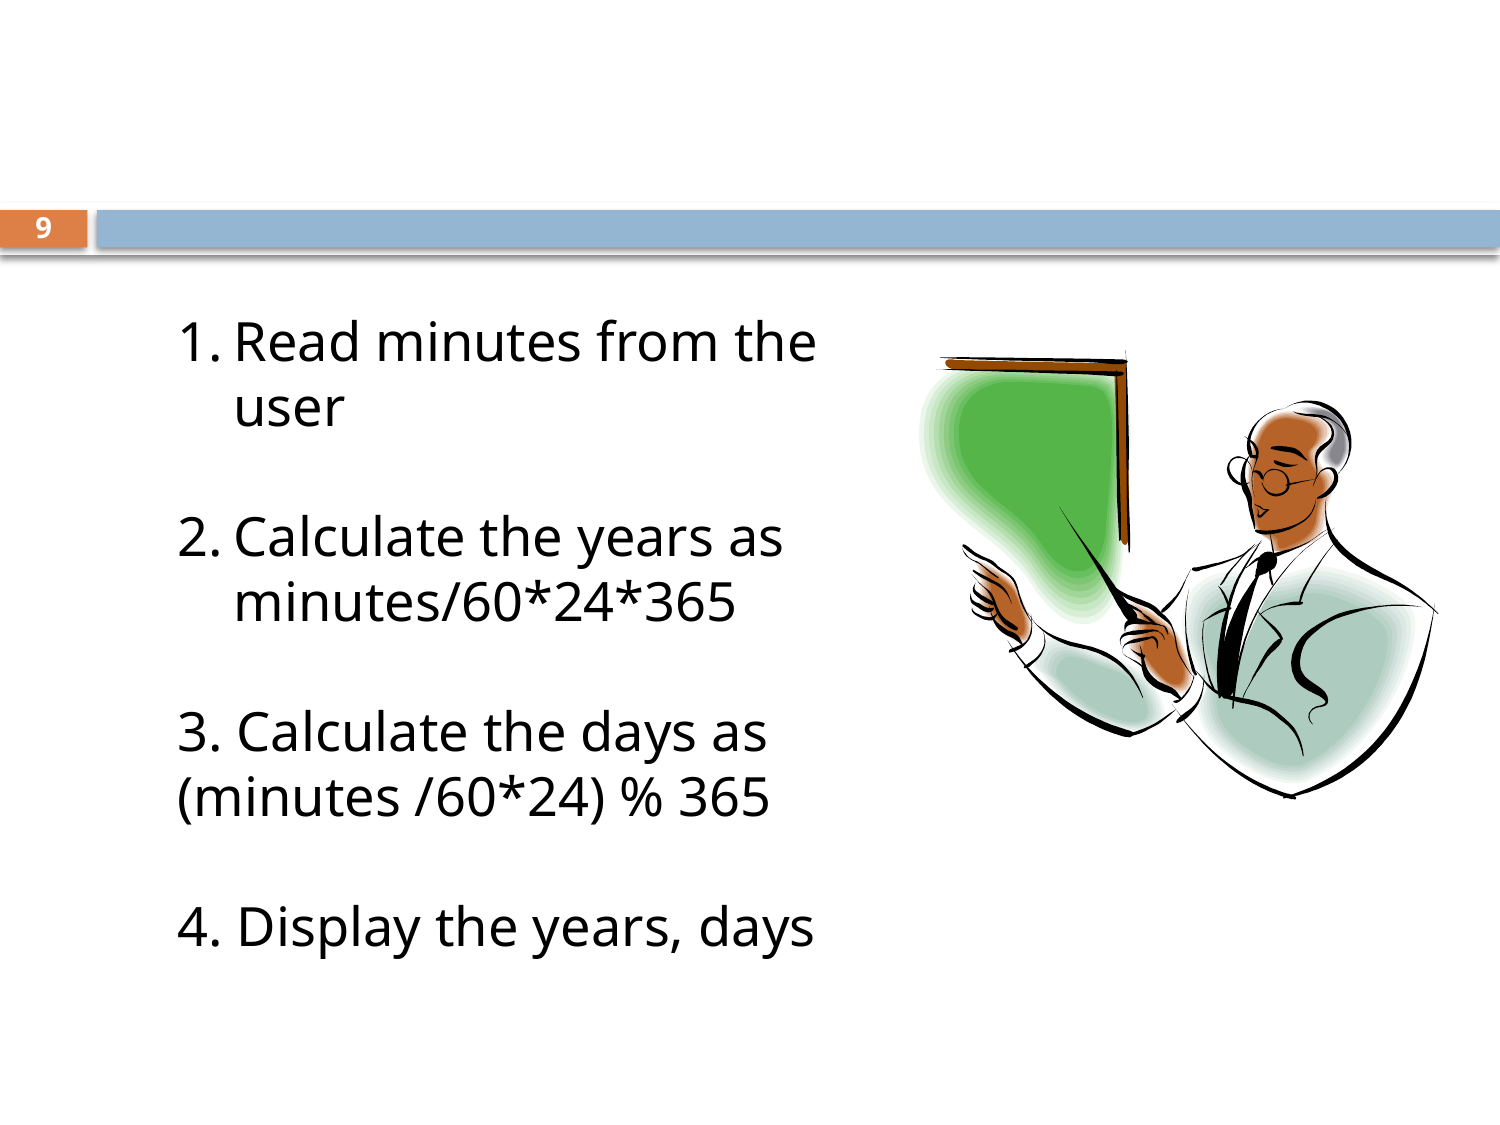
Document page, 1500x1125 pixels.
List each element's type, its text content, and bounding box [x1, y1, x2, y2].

picture [912, 349, 1439, 801]
text_box Read minutes from the user Calculate the years as minutes/60*24*365 3. Calculate the days as (minutes /60*24) % 365 4. Display the years, days [162, 299, 913, 1030]
slide_number 9 [0, 208, 88, 249]
